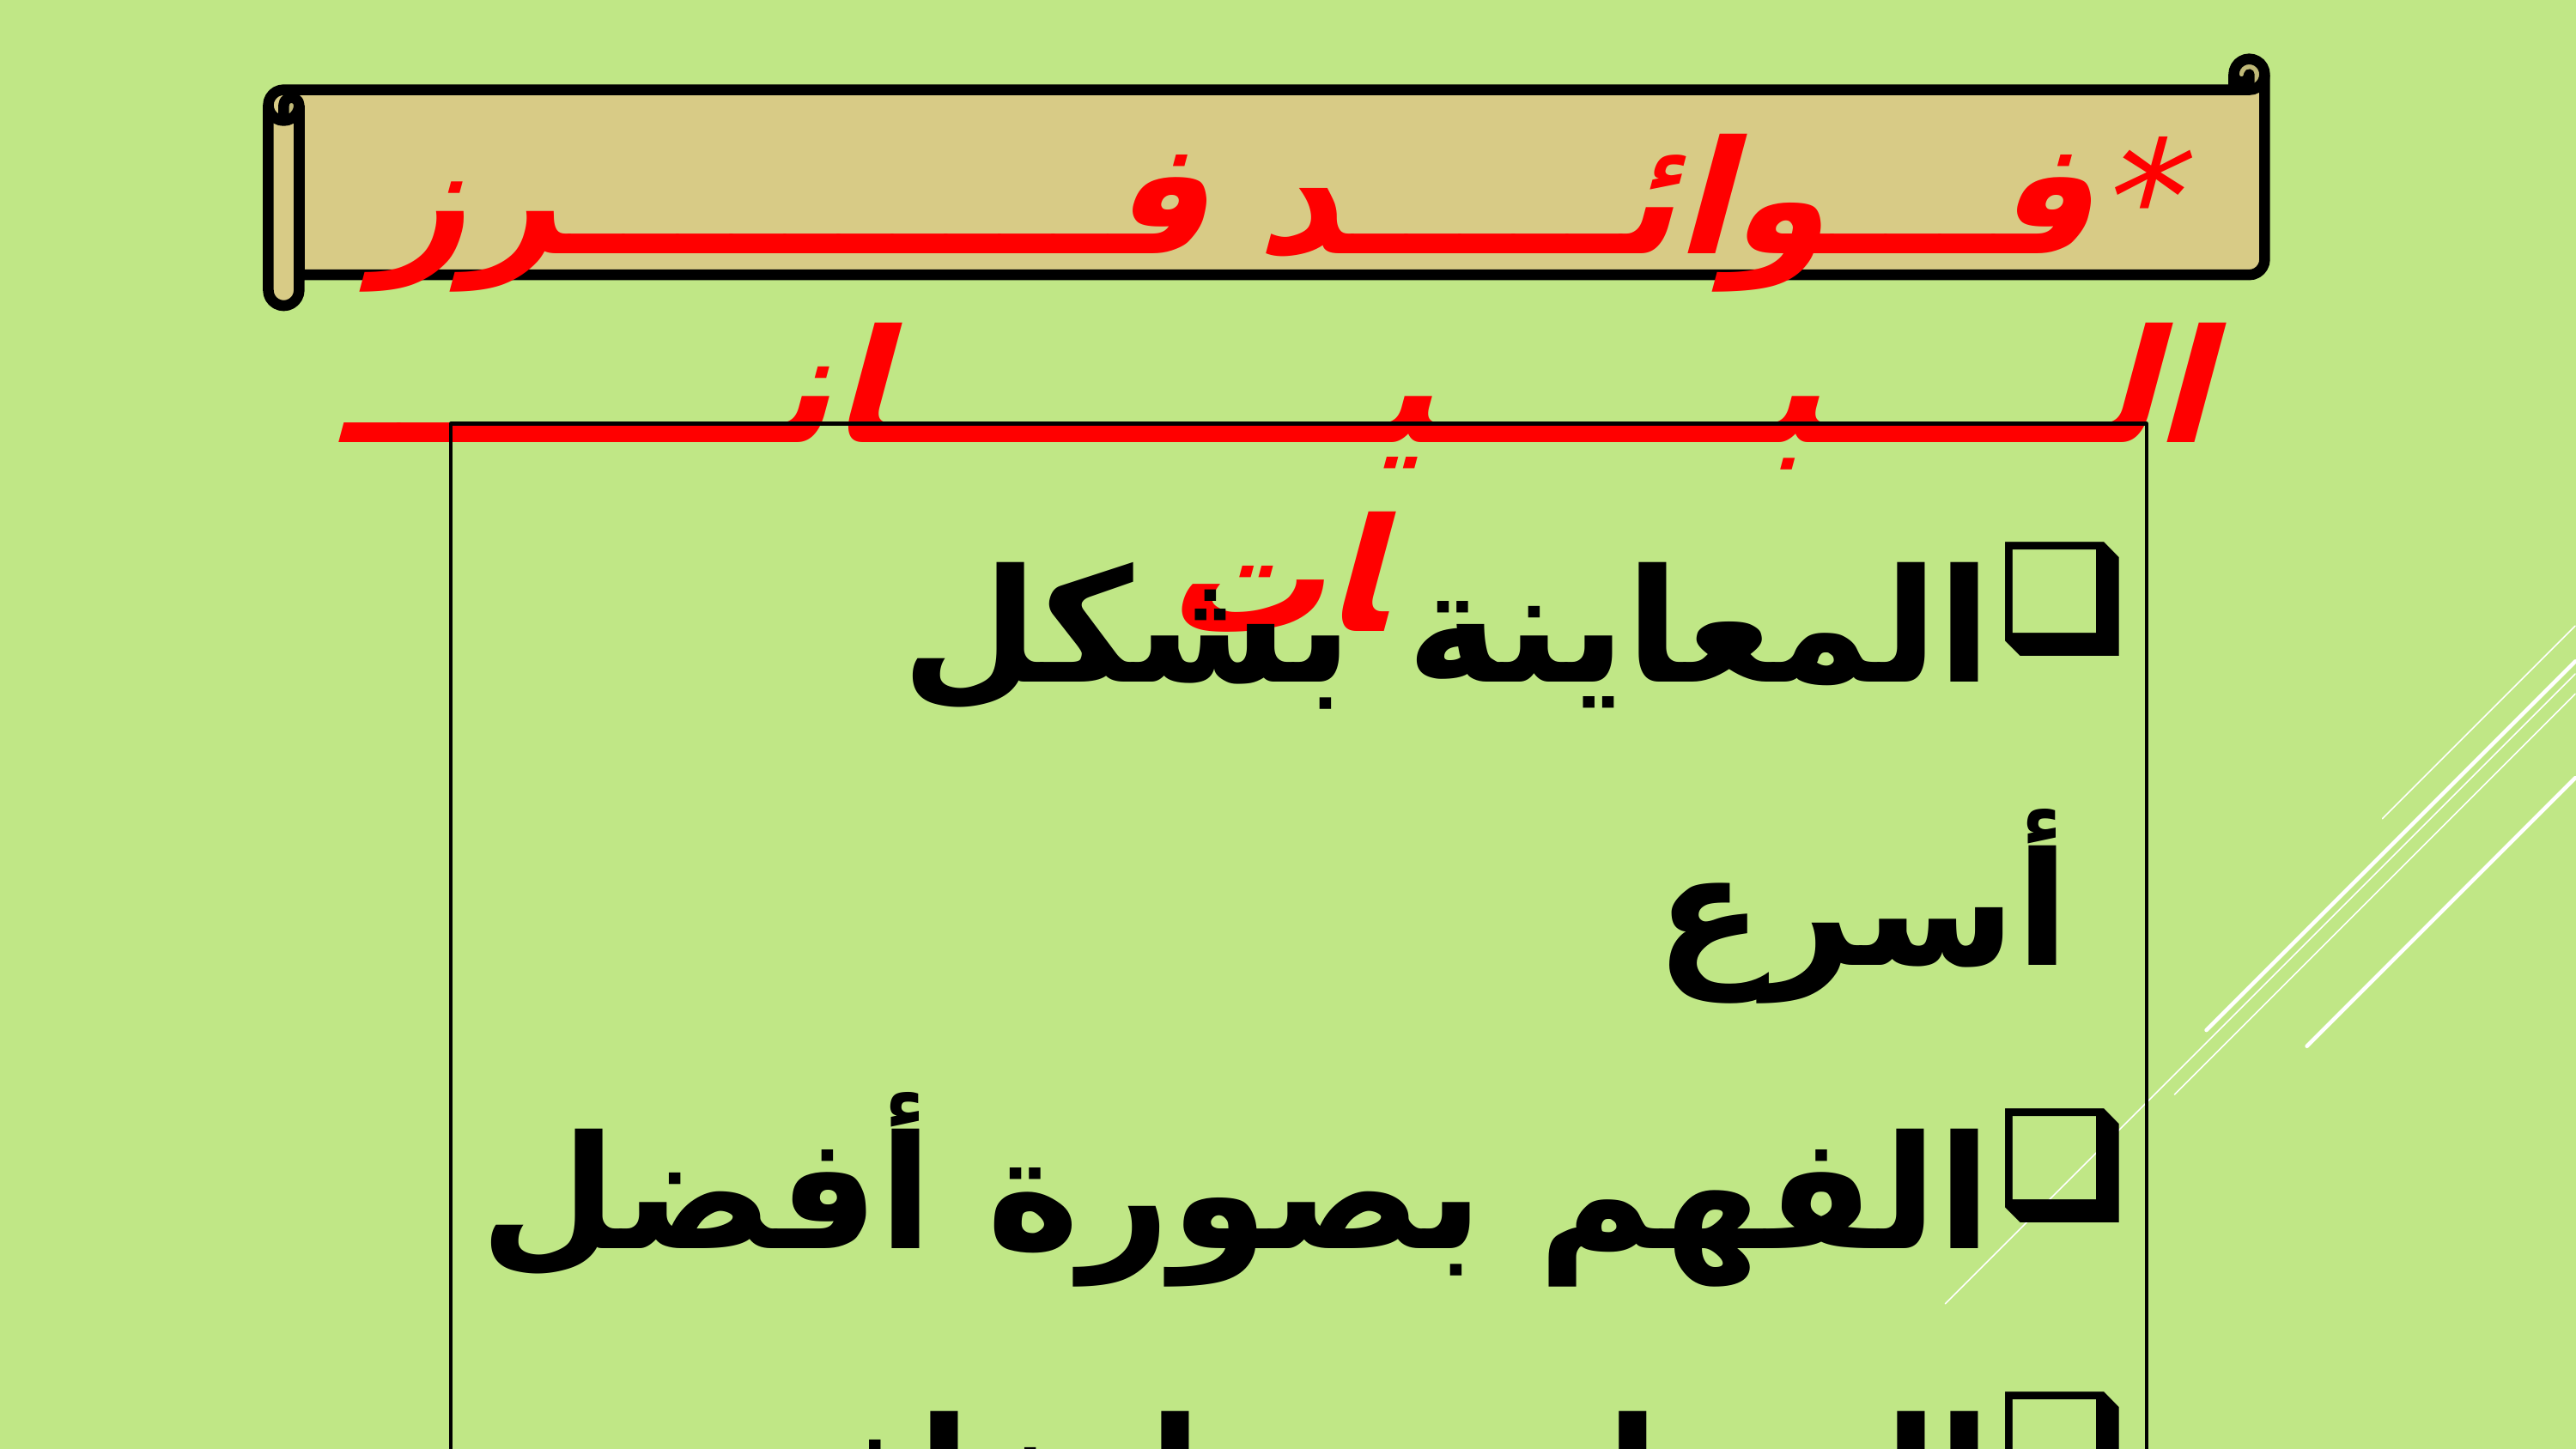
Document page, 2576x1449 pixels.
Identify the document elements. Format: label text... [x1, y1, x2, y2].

text_box المعاينة بشكل أسرع الفهم بصورة أفضل التنظيم و اتخاذ قرارات سليمة [450, 422, 2148, 1449]
text_box *فـــوائـــــد فــــــــــرز الـــــبــــــيـــــــــانــــــــات [268, 58, 2265, 306]
text_box [2148, 423, 2576, 488]
text_box [42, 423, 450, 488]
